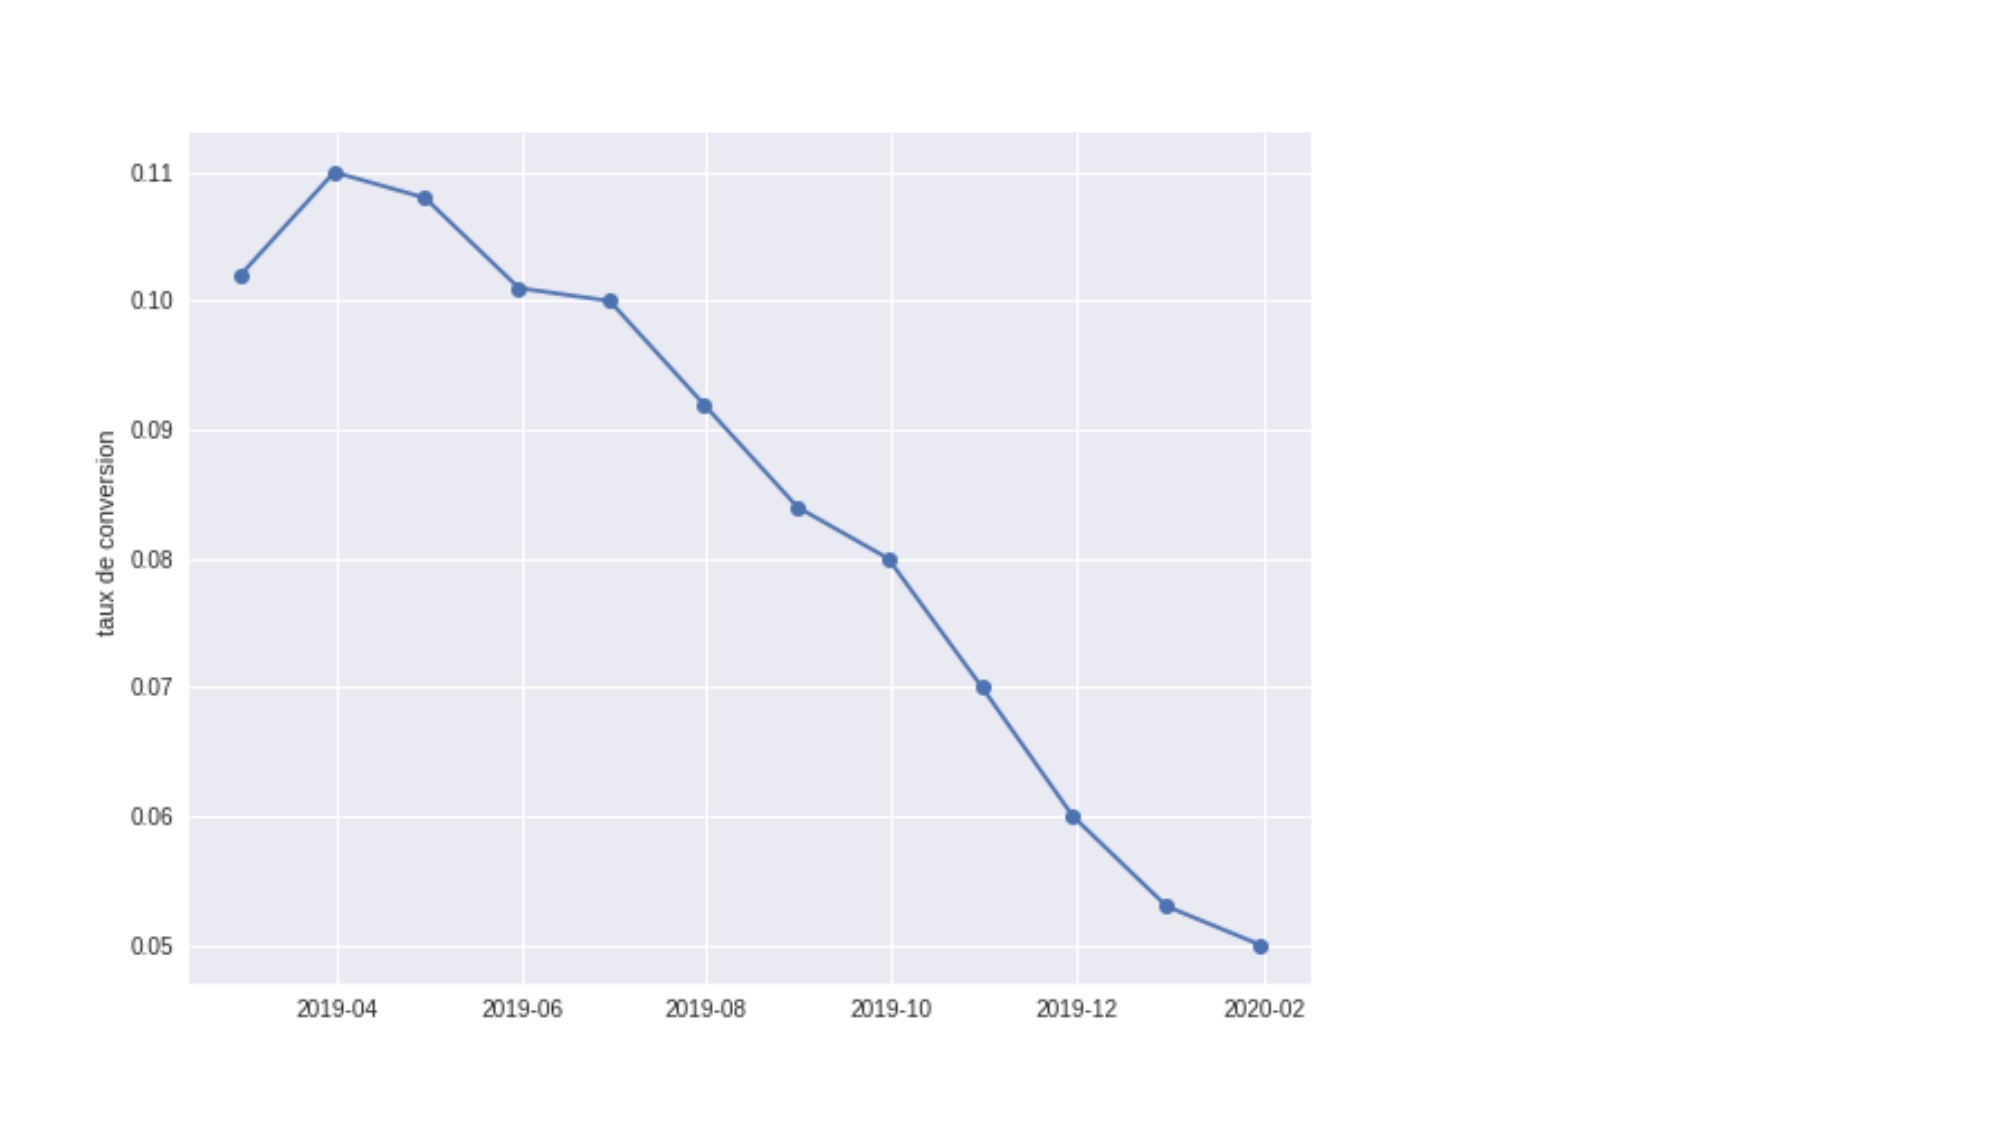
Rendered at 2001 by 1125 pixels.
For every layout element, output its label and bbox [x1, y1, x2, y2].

picture [9, 0, 1457, 1125]
